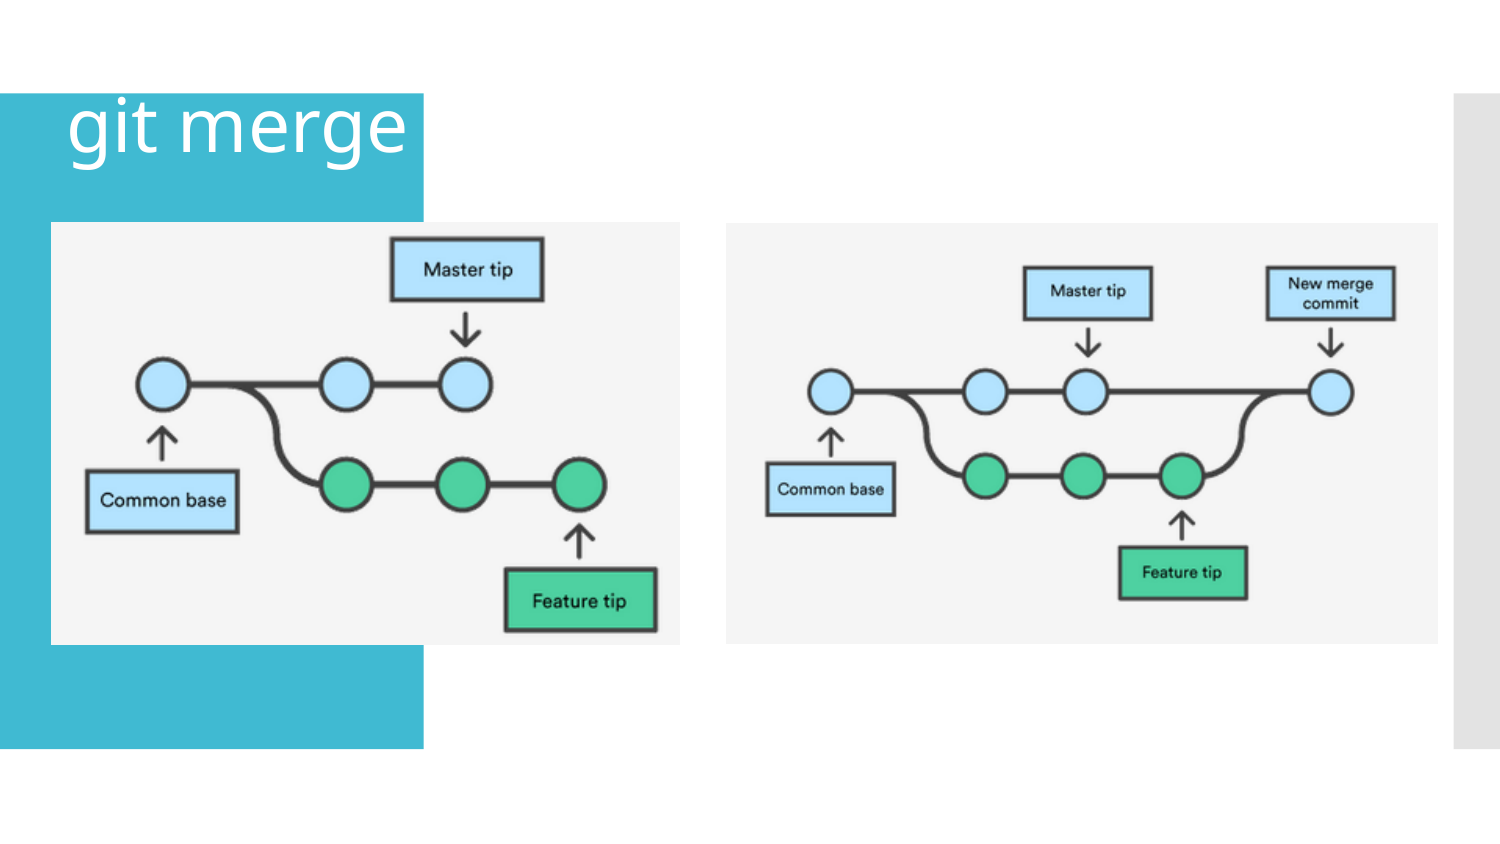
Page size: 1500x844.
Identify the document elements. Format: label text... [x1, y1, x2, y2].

picture [726, 223, 1438, 644]
picture [50, 222, 680, 645]
title git merge [51, 72, 1449, 167]
